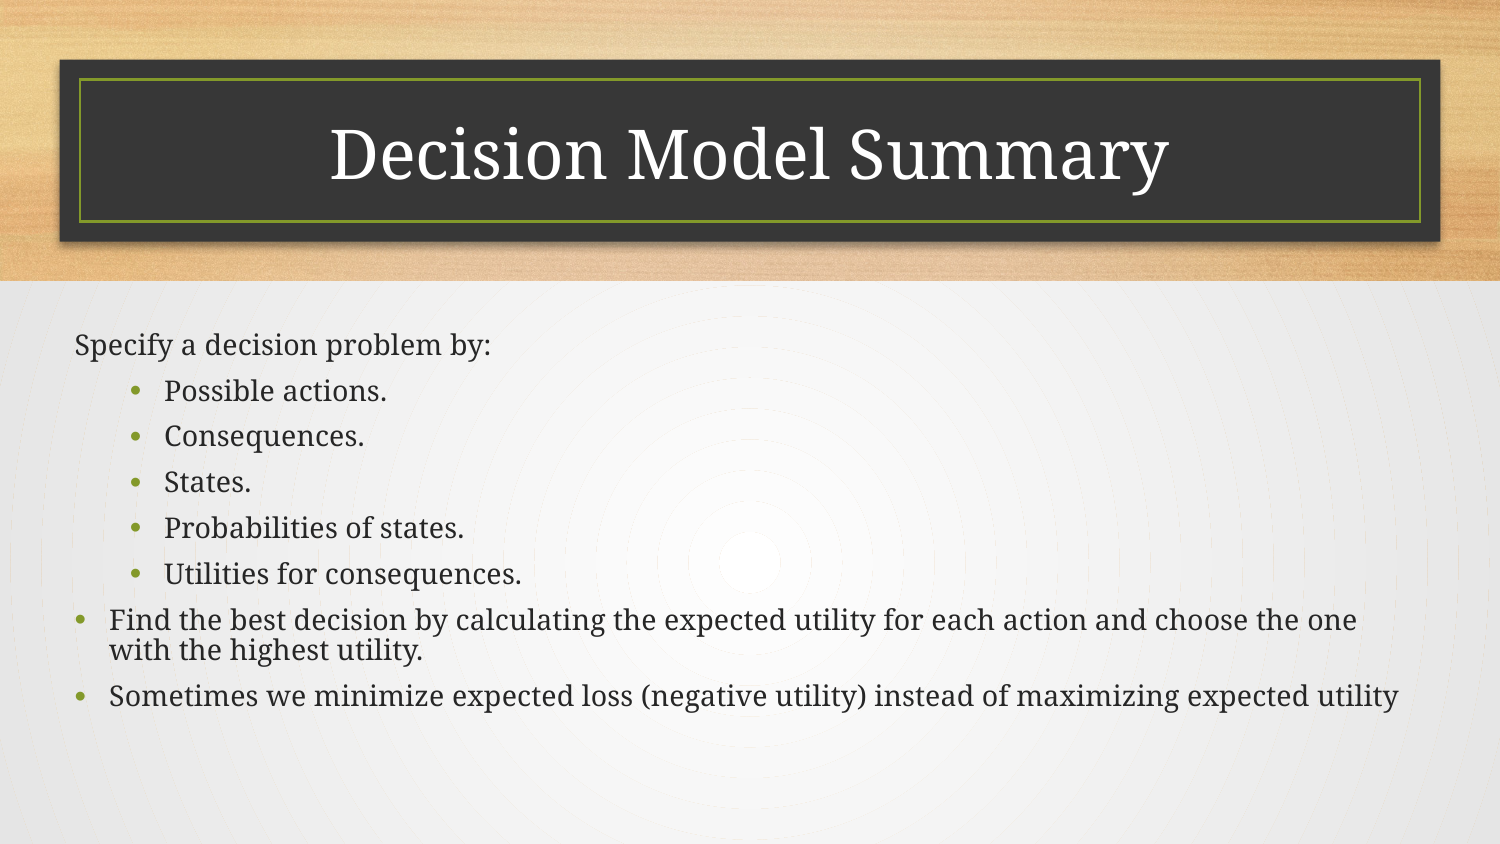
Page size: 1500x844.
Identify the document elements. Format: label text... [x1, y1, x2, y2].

text_box [0, 280, 1500, 844]
text_box [79, 79, 1421, 222]
text_box [0, 0, 1500, 280]
text_box [58, 58, 1442, 243]
list Specify a decision problem by: Possible actions. Consequences. States. Probabilities of states. Utilities for consequences. Find the best decision by calculating the expected utility for each action and choose the one with the highest utility. Sometimes we minimize expected loss (negative utility) instead of maximizing expected utility [59, 323, 1441, 725]
